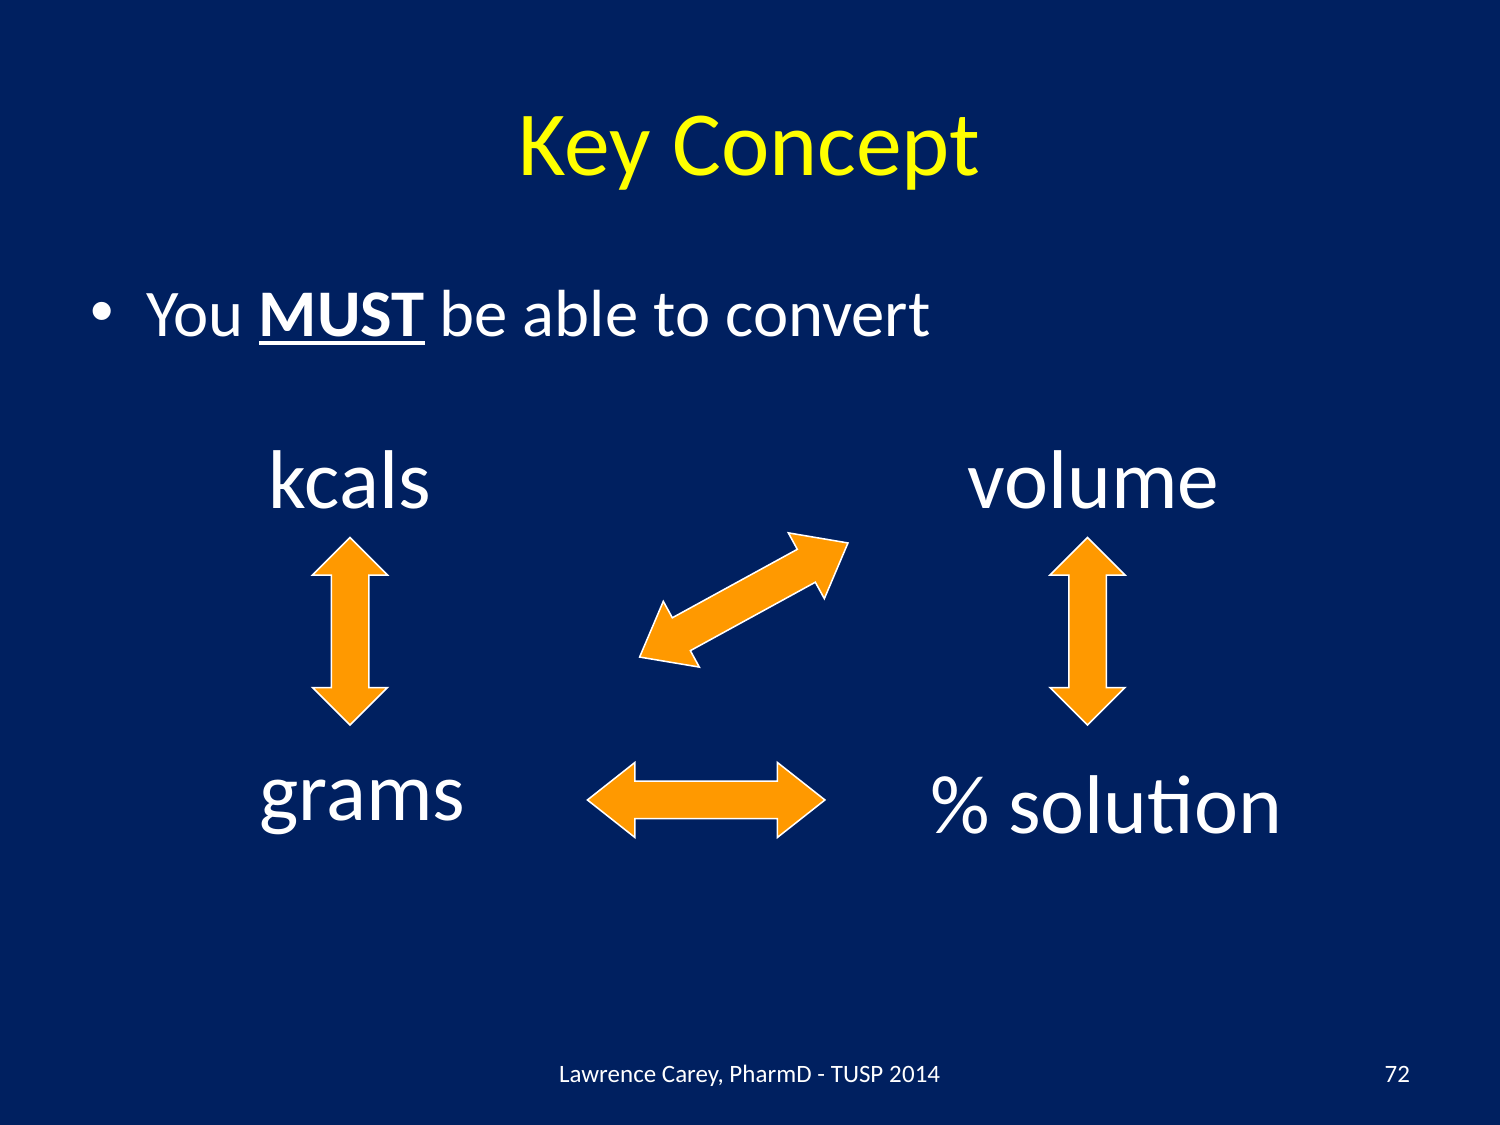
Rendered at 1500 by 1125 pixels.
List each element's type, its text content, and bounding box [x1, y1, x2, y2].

slide_number 72 [1074, 1042, 1425, 1103]
text_box [312, 537, 388, 726]
text_box [587, 762, 825, 838]
text_box grams [200, 725, 525, 850]
title Key Concept [75, 45, 1425, 233]
text_box [1050, 537, 1126, 726]
list You MUST be able to convert [75, 262, 1425, 1005]
text_box volume [887, 412, 1300, 538]
text_box % solution [900, 737, 1313, 863]
footer Lawrence Carey, PharmD - TUSP 2014 [512, 1042, 988, 1103]
text_box kcals [187, 412, 513, 538]
text_box [639, 532, 848, 668]
